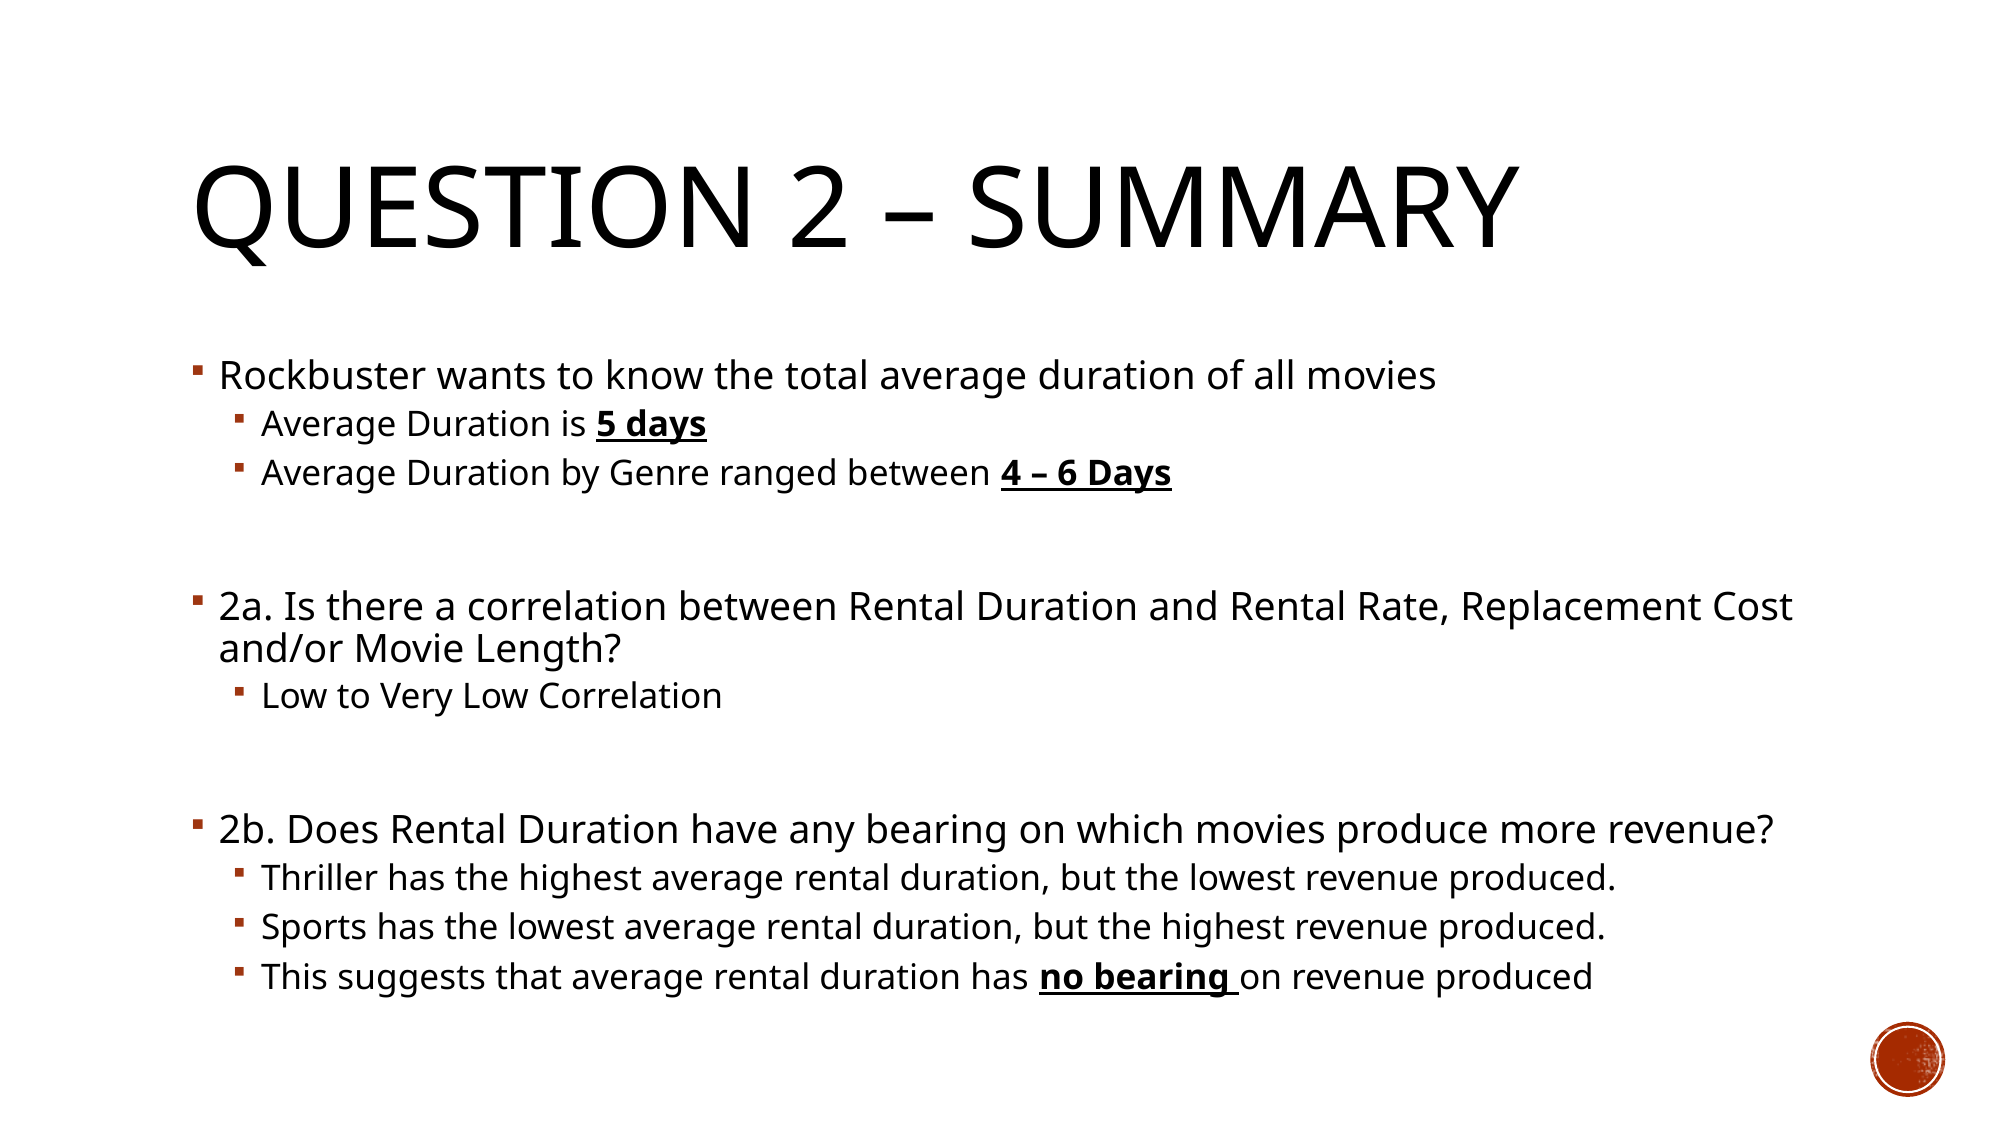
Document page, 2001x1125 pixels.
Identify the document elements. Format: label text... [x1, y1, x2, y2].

list Rockbuster wants to know the total average duration of all movies Average Duration is 5 days Average Duration by Genre ranged between 4 – 6 Days 2a. Is there a correlation between Rental Duration and Rental Rate, Replacement Cost and/or Movie Length? Low to Very Low Correlation 2b. Does Rental Duration have any bearing on which movies produce more revenue? Thriller has the highest average rental duration, but the lowest revenue produced. Sports has the lowest average rental duration, but the highest revenue produced. This suggests that average rental duration has no bearing on revenue produced [175, 348, 1826, 1013]
title Question 2 – Summary [175, 79, 1826, 344]
